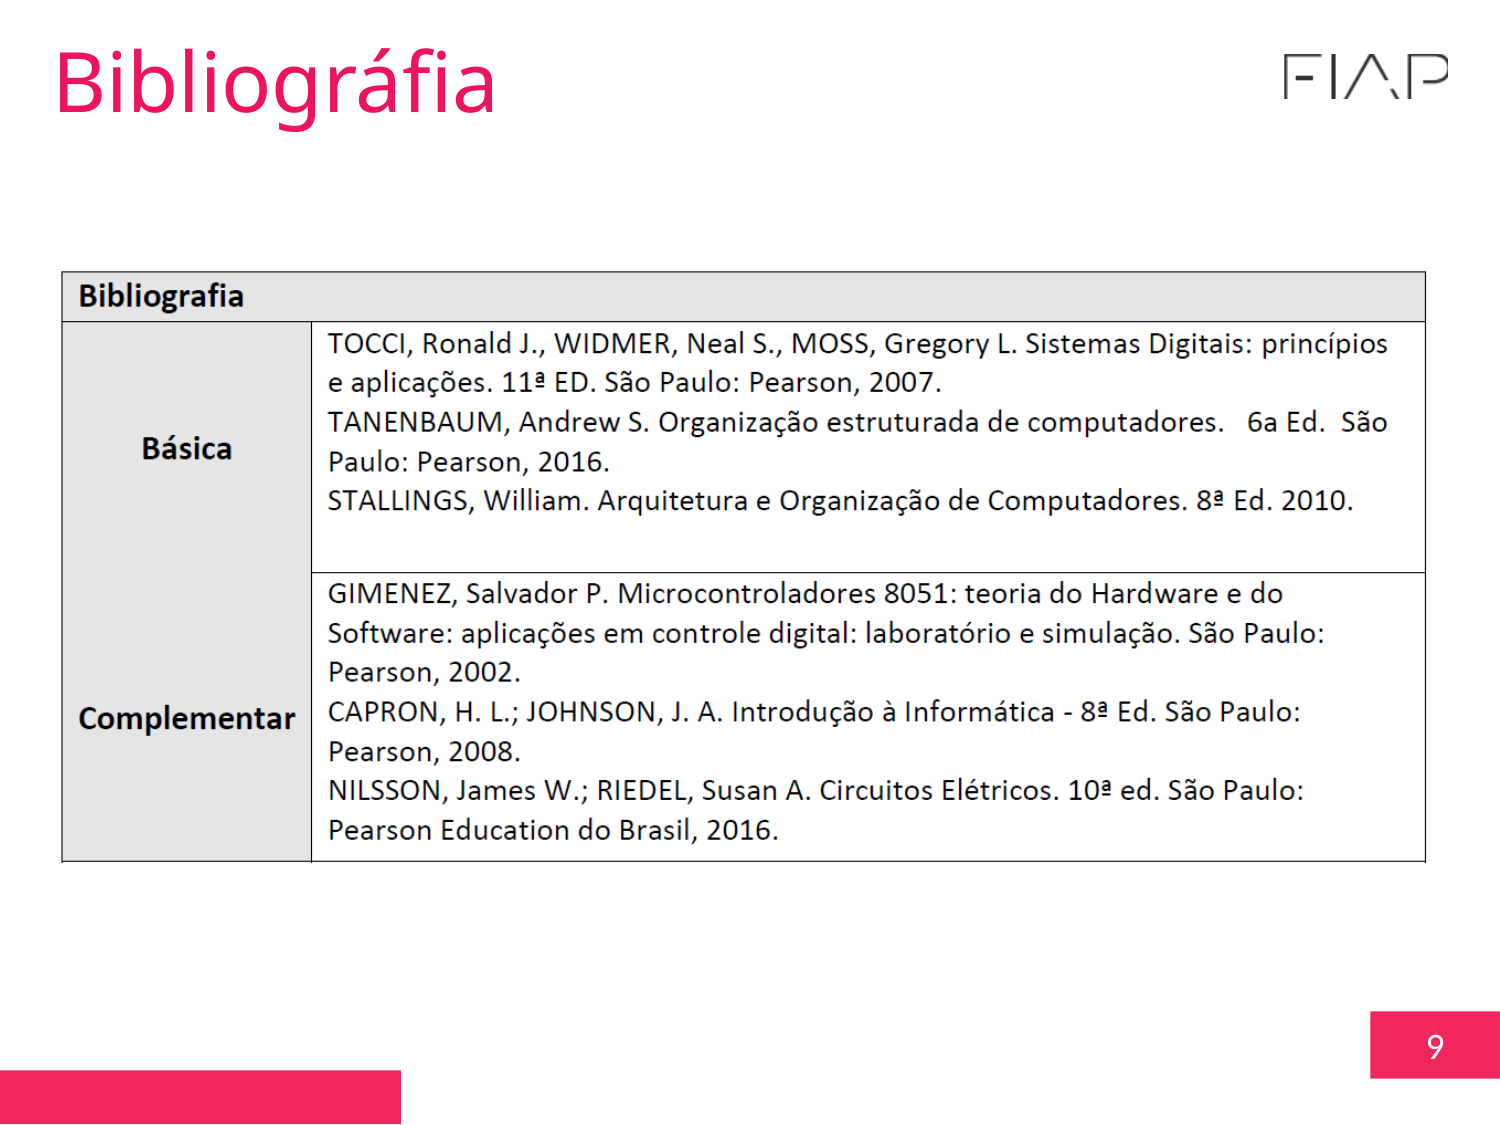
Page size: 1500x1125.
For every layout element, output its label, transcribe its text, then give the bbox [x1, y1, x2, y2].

picture [35, 257, 1436, 915]
text_box Bibliográfia [37, 21, 1075, 137]
